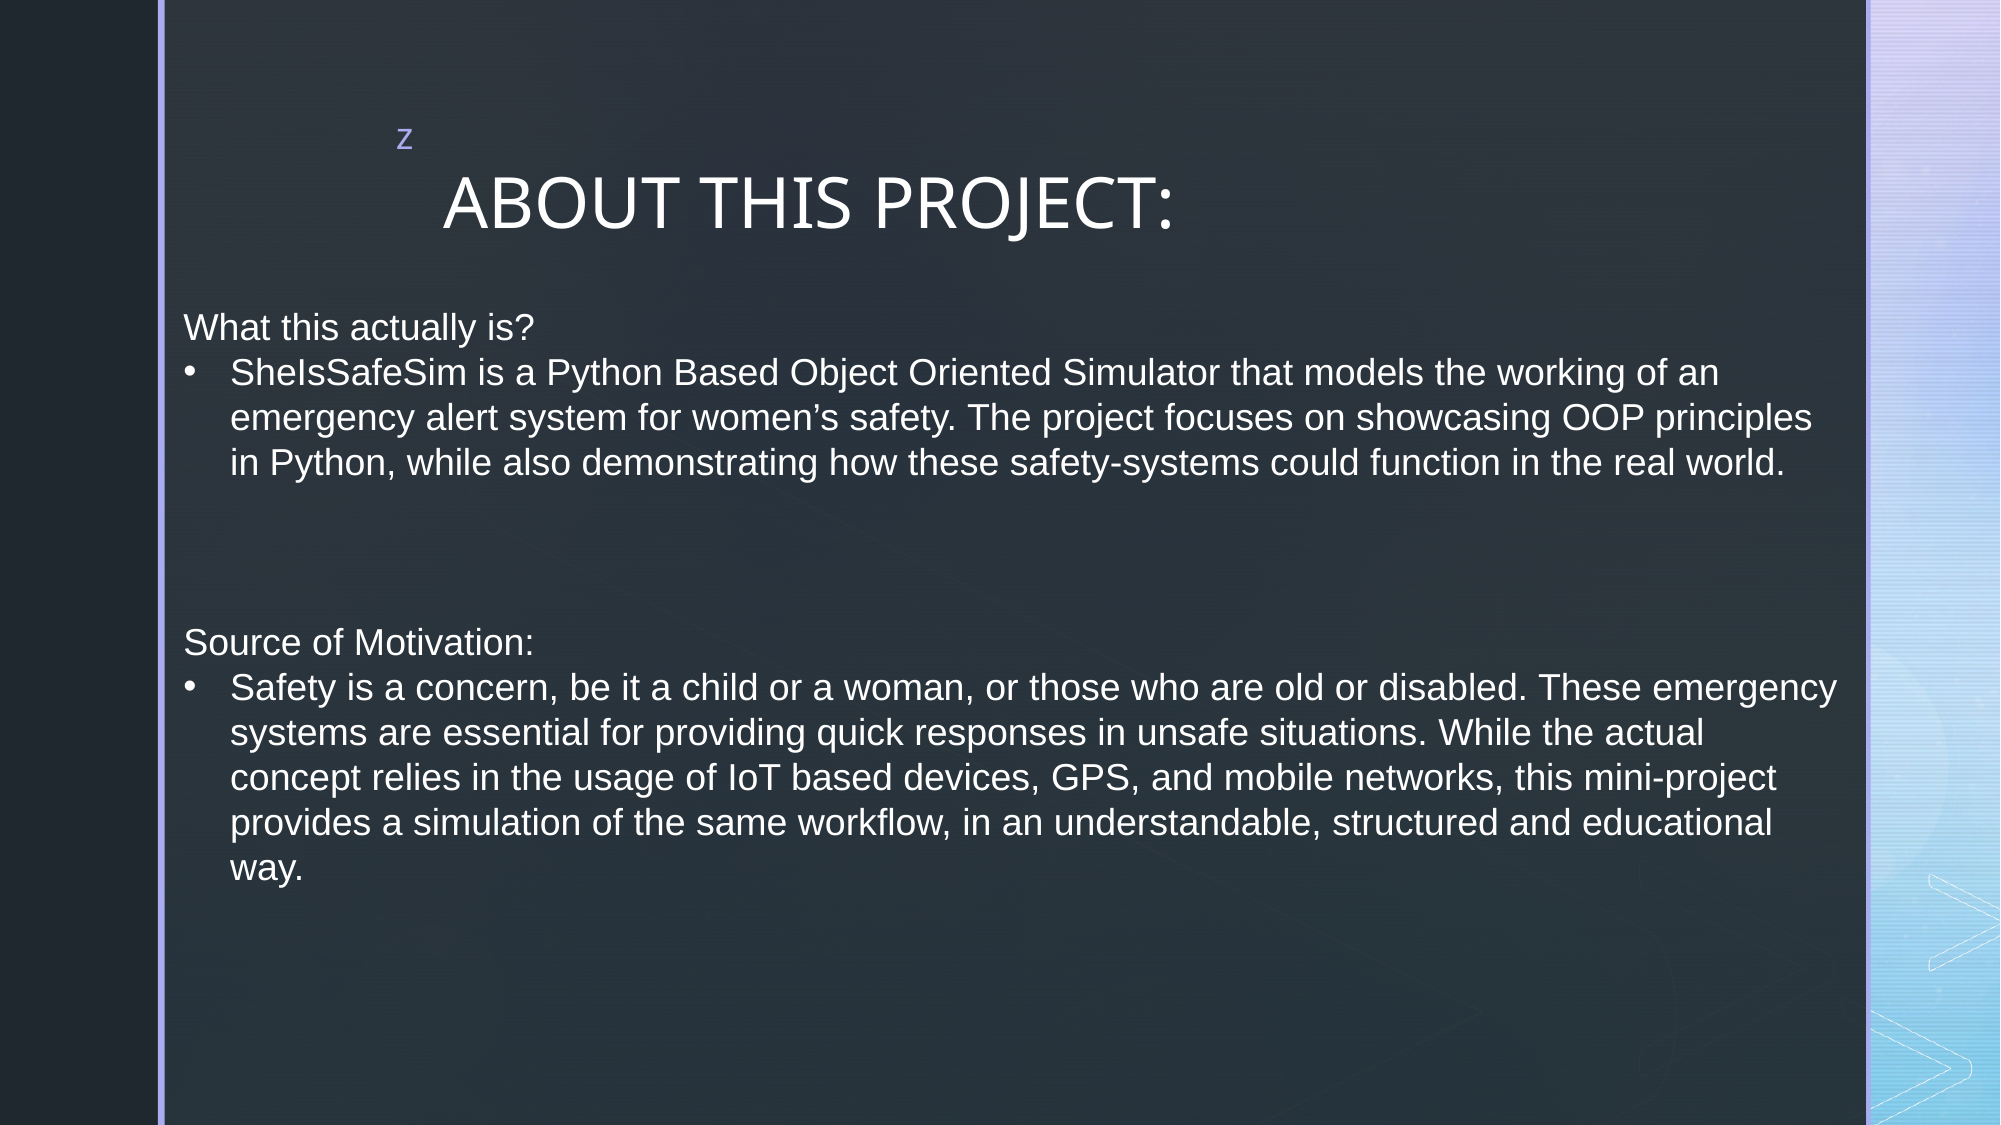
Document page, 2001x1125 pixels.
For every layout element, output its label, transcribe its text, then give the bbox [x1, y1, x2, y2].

picture [1871, 0, 2001, 1125]
text_box What this actually is? SheIsSafeSim is a Python Based Object Oriented Simulator that models the working of an emergency alert system for women’s safety. The project focuses on showcasing OOP principles in Python, while also demonstrating how these safety-systems could function in the real world. Source of Motivation: Safety is a concern, be it a child or a woman, or those who are old or disabled. These emergency systems are essential for providing quick responses in unsafe situations. While the actual concept relies in the usage of IoT based devices, GPS, and mobile networks, this mini-project provides a simulation of the same workflow, in an understandable, structured and educational way. [168, 295, 1856, 986]
title ABOUT THIS PROJECT: [428, 159, 1734, 295]
